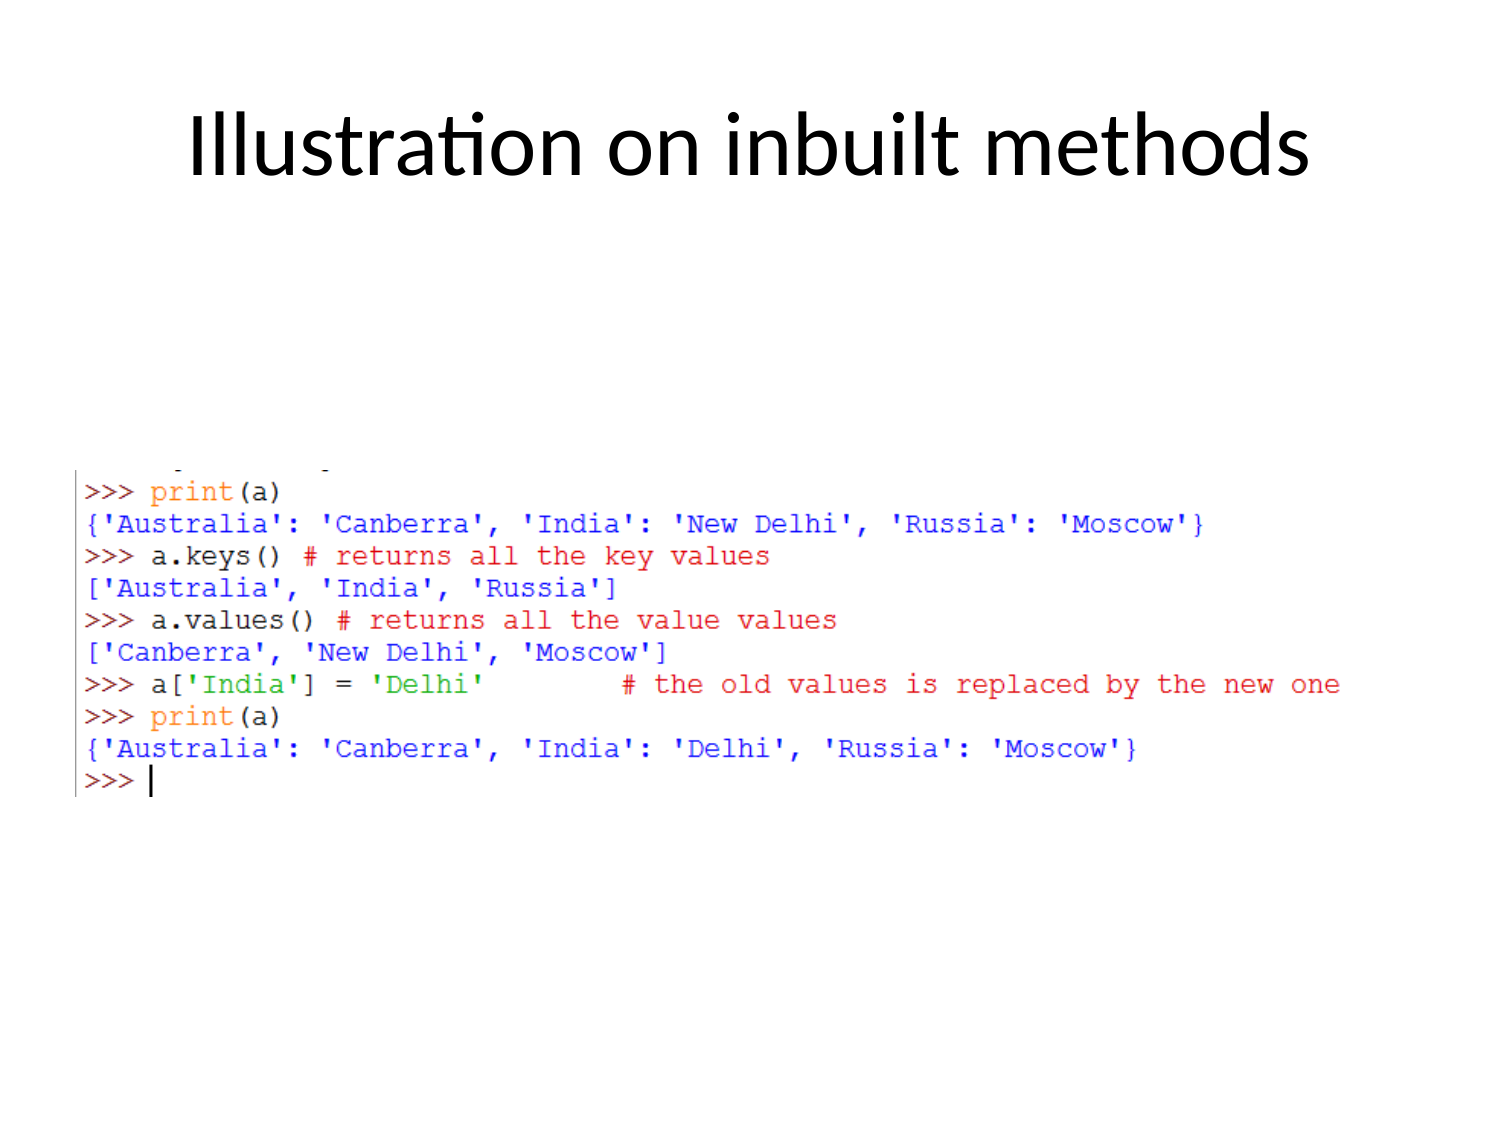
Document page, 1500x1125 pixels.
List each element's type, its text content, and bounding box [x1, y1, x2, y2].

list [74, 470, 1426, 797]
title Illustration on inbuilt methods [75, 45, 1425, 233]
